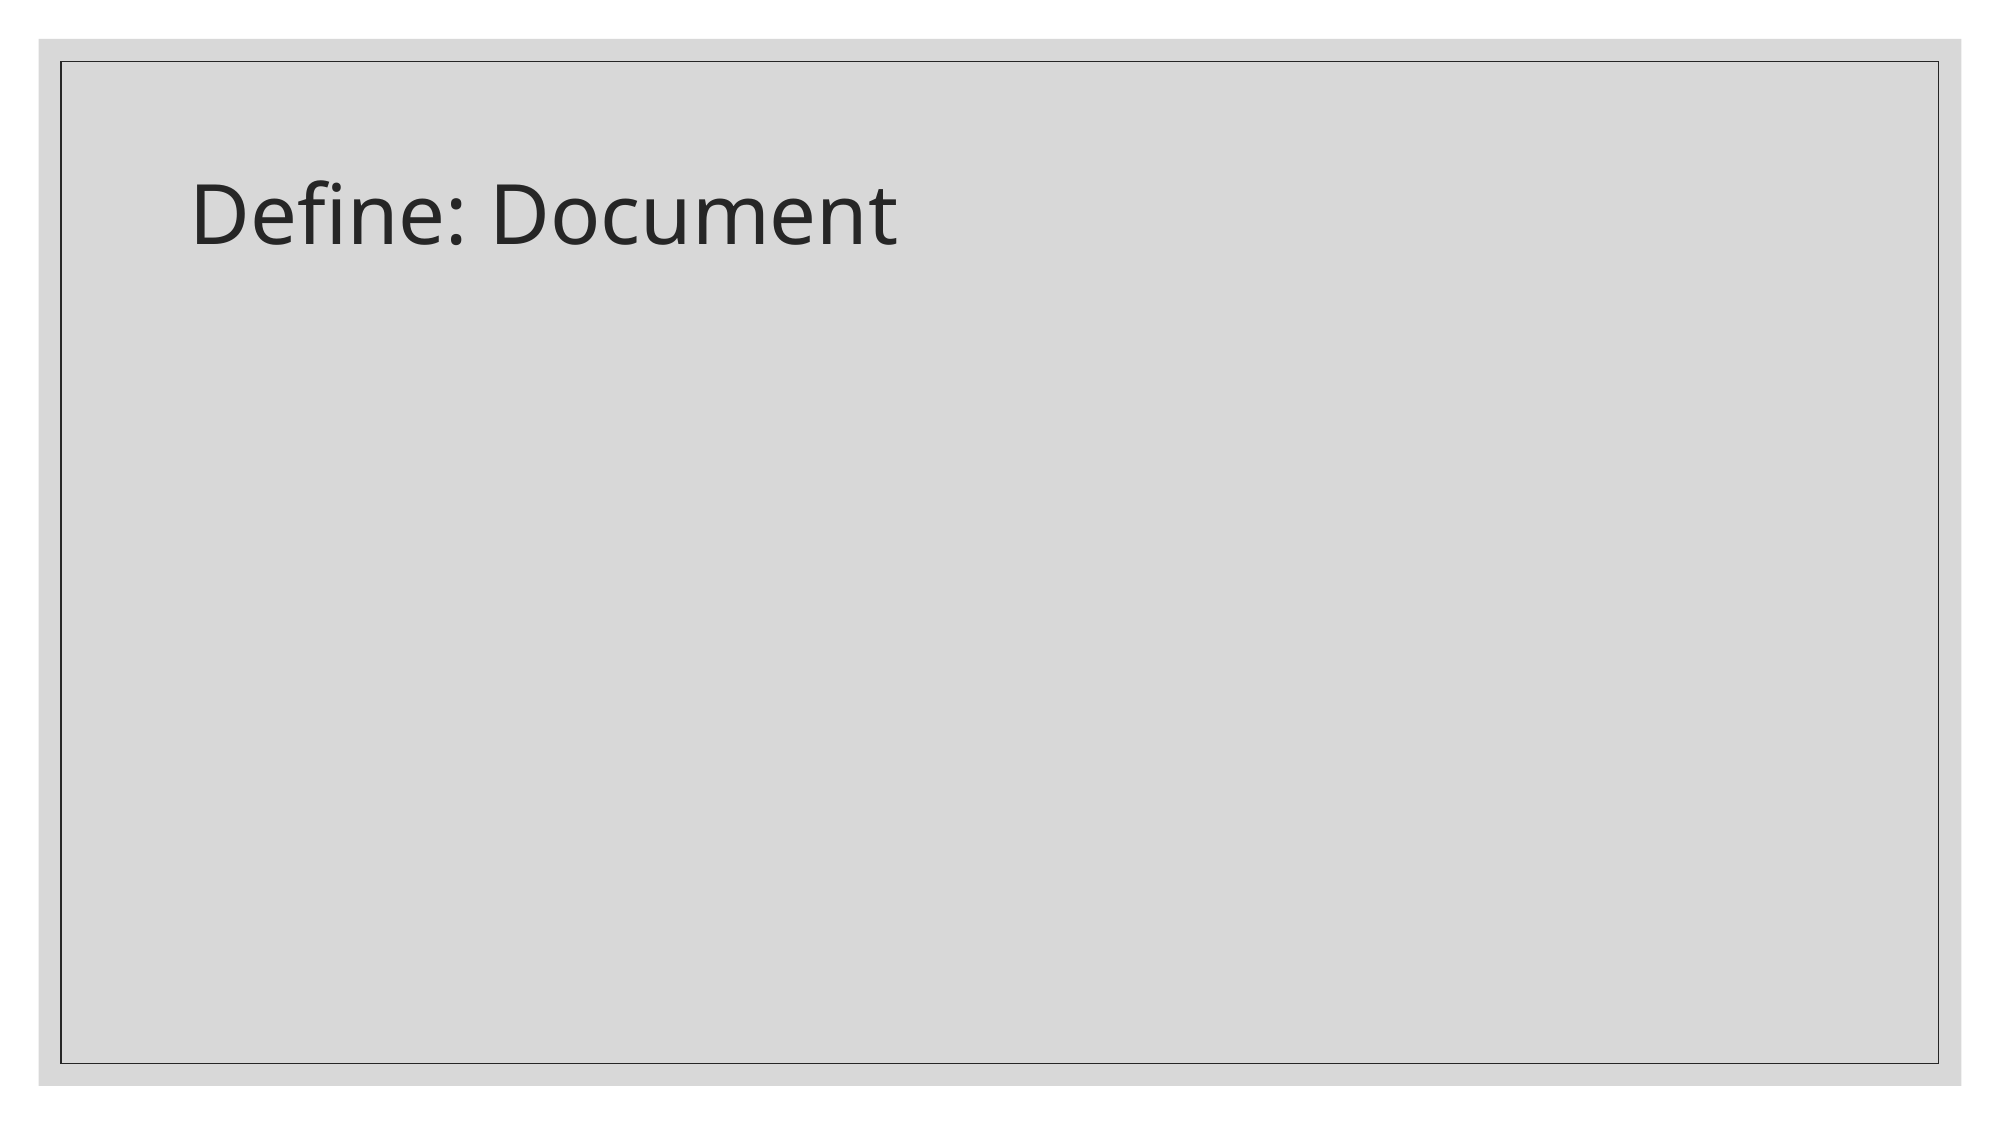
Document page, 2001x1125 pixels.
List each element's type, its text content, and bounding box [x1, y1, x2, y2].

title Define: Document [174, 105, 1825, 331]
